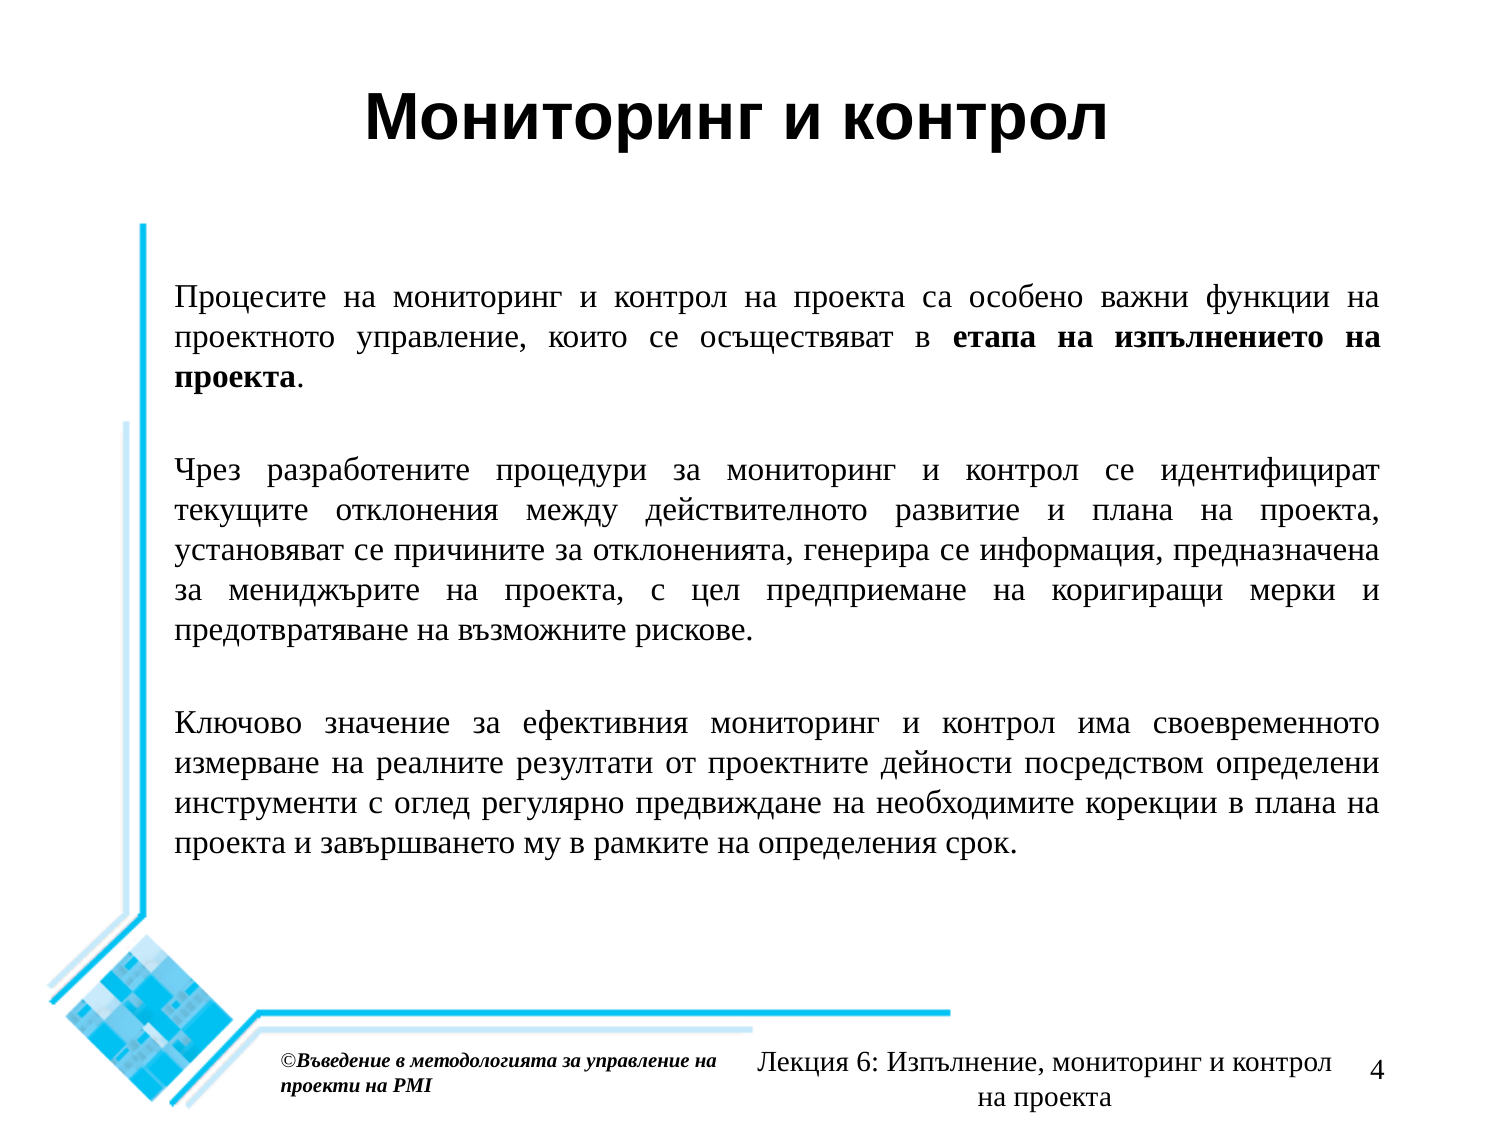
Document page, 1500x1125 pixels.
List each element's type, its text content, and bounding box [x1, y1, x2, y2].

picture [35, 212, 963, 1122]
title Мониторинг и контрол [62, 37, 1413, 188]
footer Лекция 6: Изпълнение, мониторинг и контрол на проекта [738, 1035, 1352, 1110]
slide_number 4 [1325, 1042, 1400, 1118]
list Процесите на мониторинг и контрол на проекта са особено важни функции на проектното управление, които се осъществяват в етапа на изпълнението на проекта. Чрез разработените процедури за мониторинг и контрол се идентифицират текущите отклонения между действителното развитие и плана на проекта, установяват се причините за отклоненията, генерира се информация, предназначена за мениджърите на проекта, с цел предприемане на коригиращи мерки и предотвратяване на възможните рискове. Ключово значение за ефективния мониторинг и контрол има своевременното измерване на реалните резултати от проектните дейности посредством определени инструменти с оглед регулярно предвиждане на необходимите корекции в плана на проекта и завършването му в рамките на определения срок. [159, 220, 1397, 1008]
slide_number ©Въведение в методологията за управление на проекти на PMI [265, 1039, 773, 1106]
